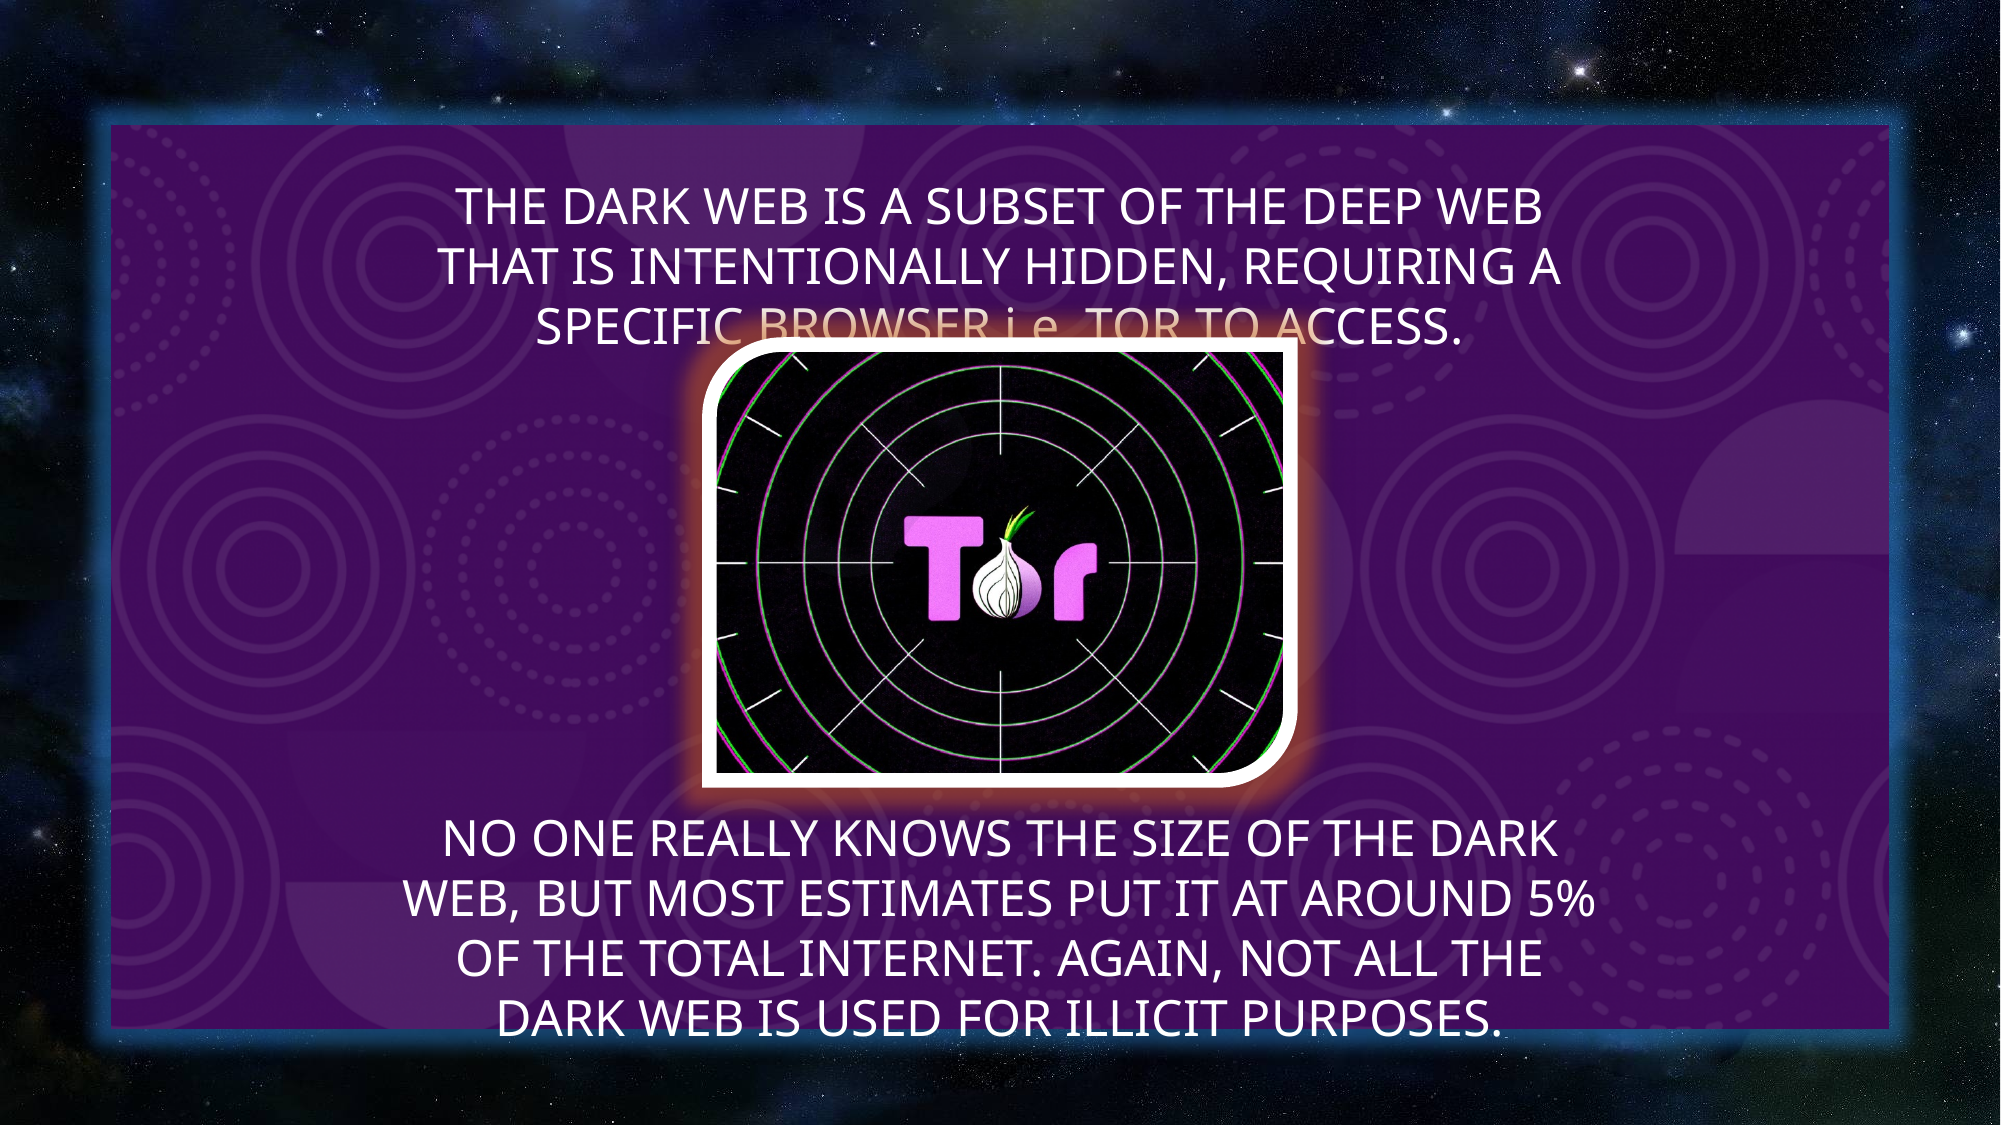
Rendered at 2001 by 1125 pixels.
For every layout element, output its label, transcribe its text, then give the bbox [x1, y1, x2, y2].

picture [0, 0, 2001, 1125]
text_box NO ONE REALLY KNOWS THE SIZE OF THE DARK WEB, BUT MOST ESTIMATES PUT IT AT AROUND 5% OF THE TOTAL INTERNET. AGAIN, NOT ALL THE DARK WEB IS USED FOR ILLICIT PURPOSES. [376, 1030, 1624, 1054]
